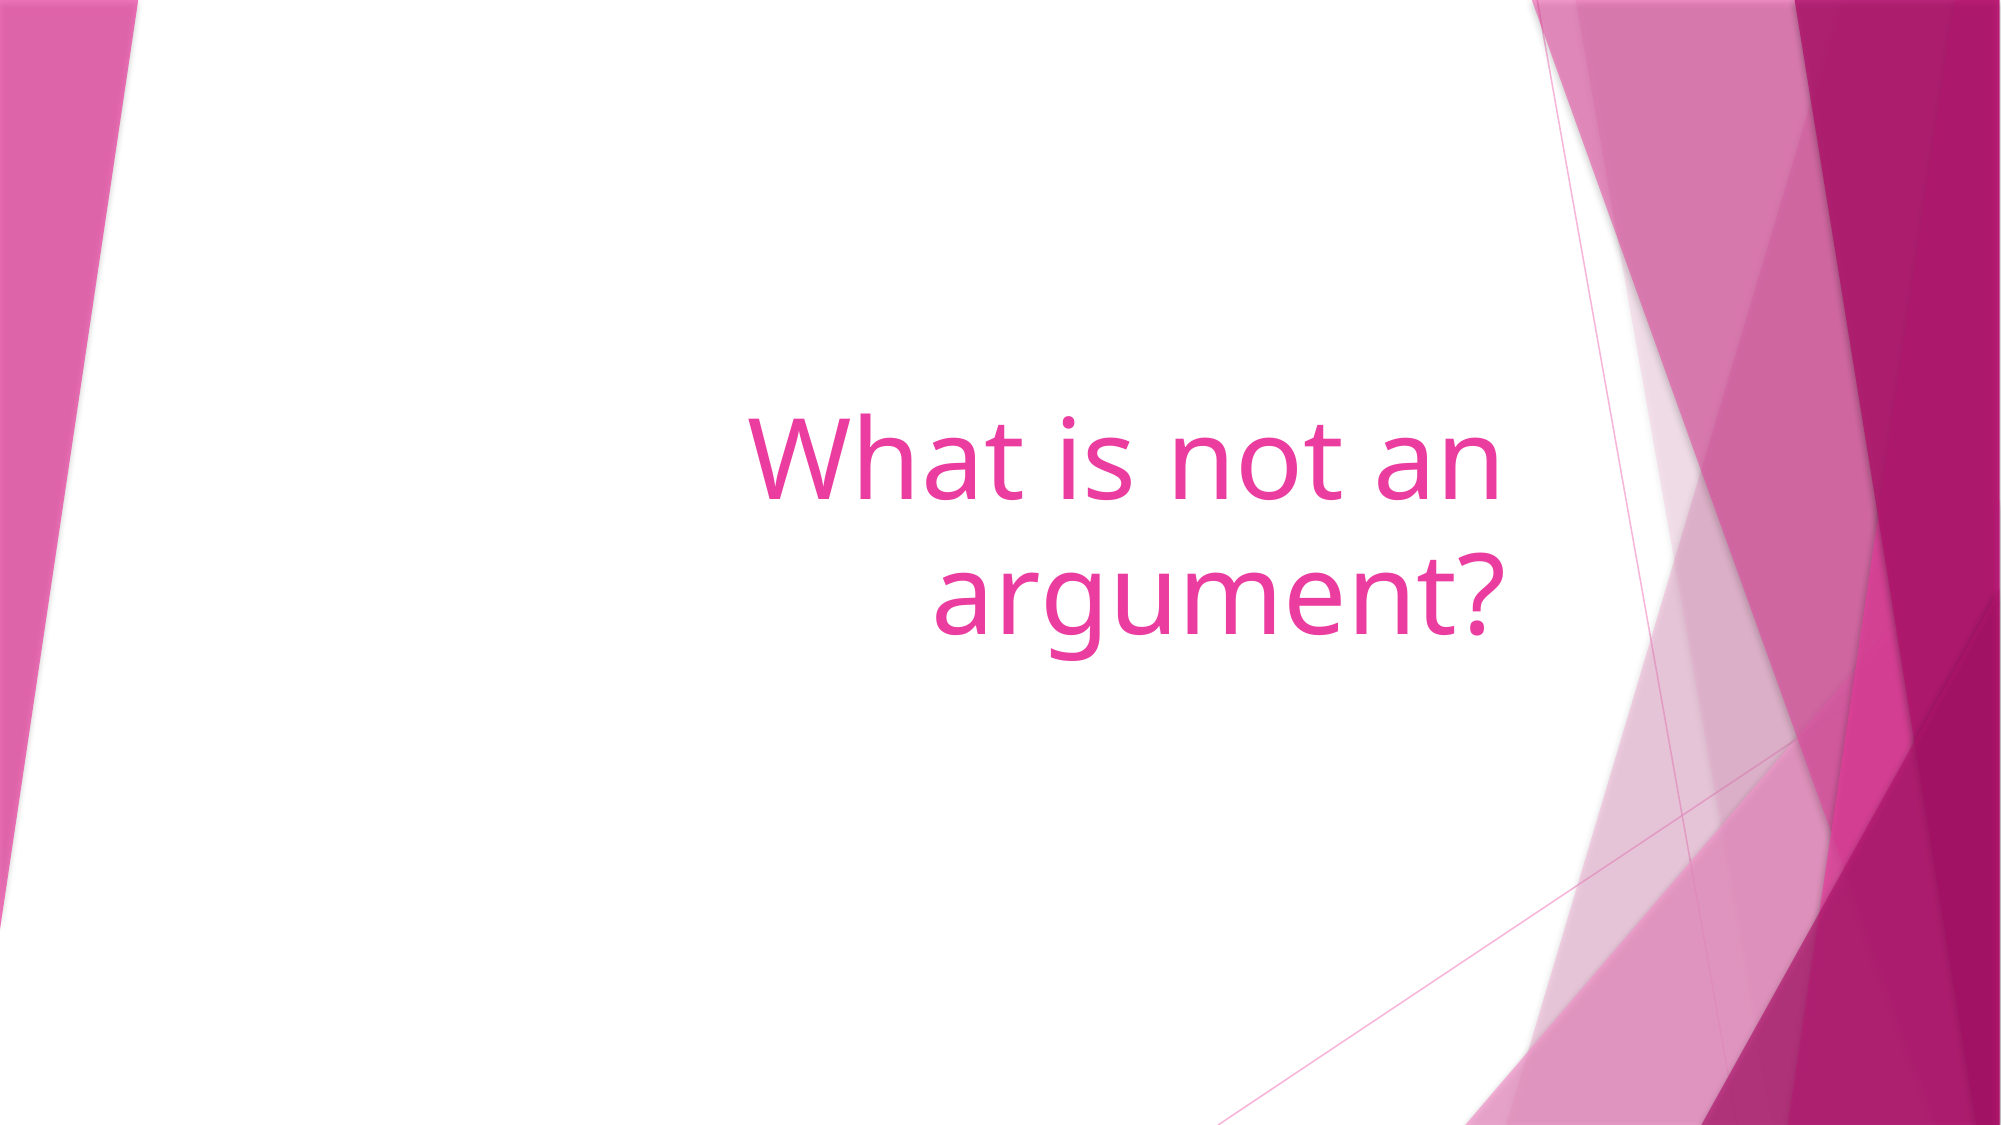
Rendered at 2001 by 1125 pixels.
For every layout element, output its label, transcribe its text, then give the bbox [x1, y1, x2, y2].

title What is not an argument? [247, 394, 1522, 665]
